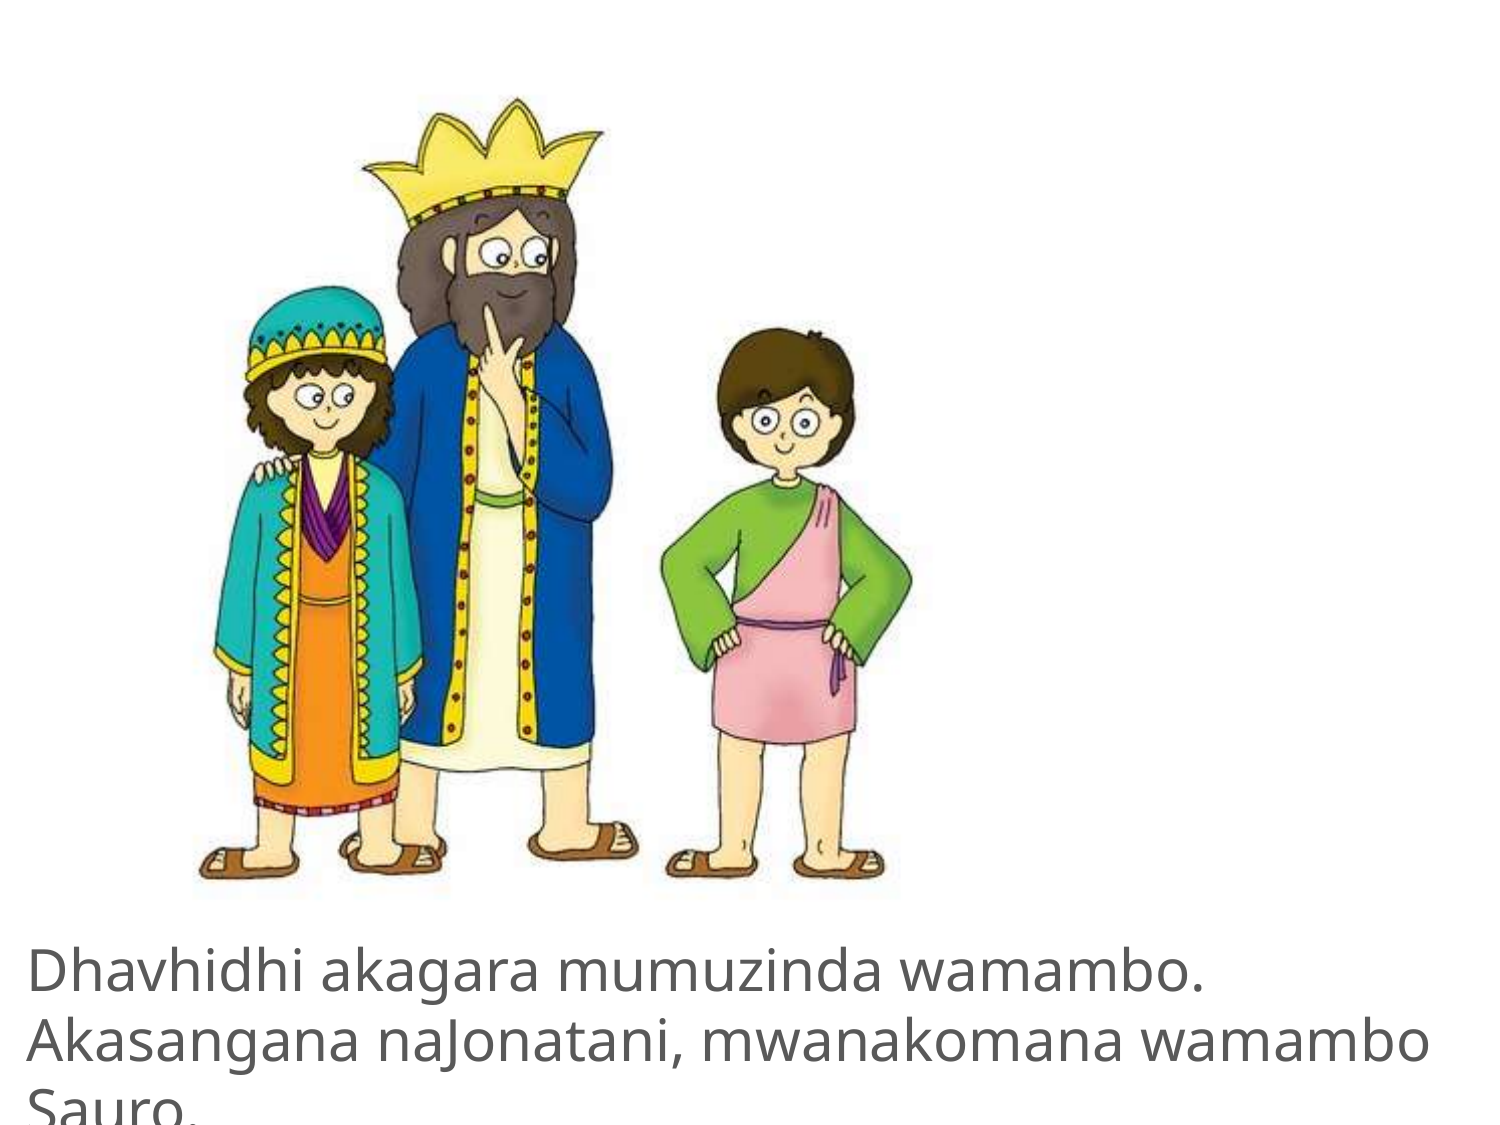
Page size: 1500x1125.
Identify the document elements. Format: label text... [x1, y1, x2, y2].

picture [97, 0, 1403, 926]
text_box Dhavhidhi akagara mumuzinda wamambo. Akasangana naJonatani, mwanakomana wamambo Sauro. [11, 925, 1483, 1125]
